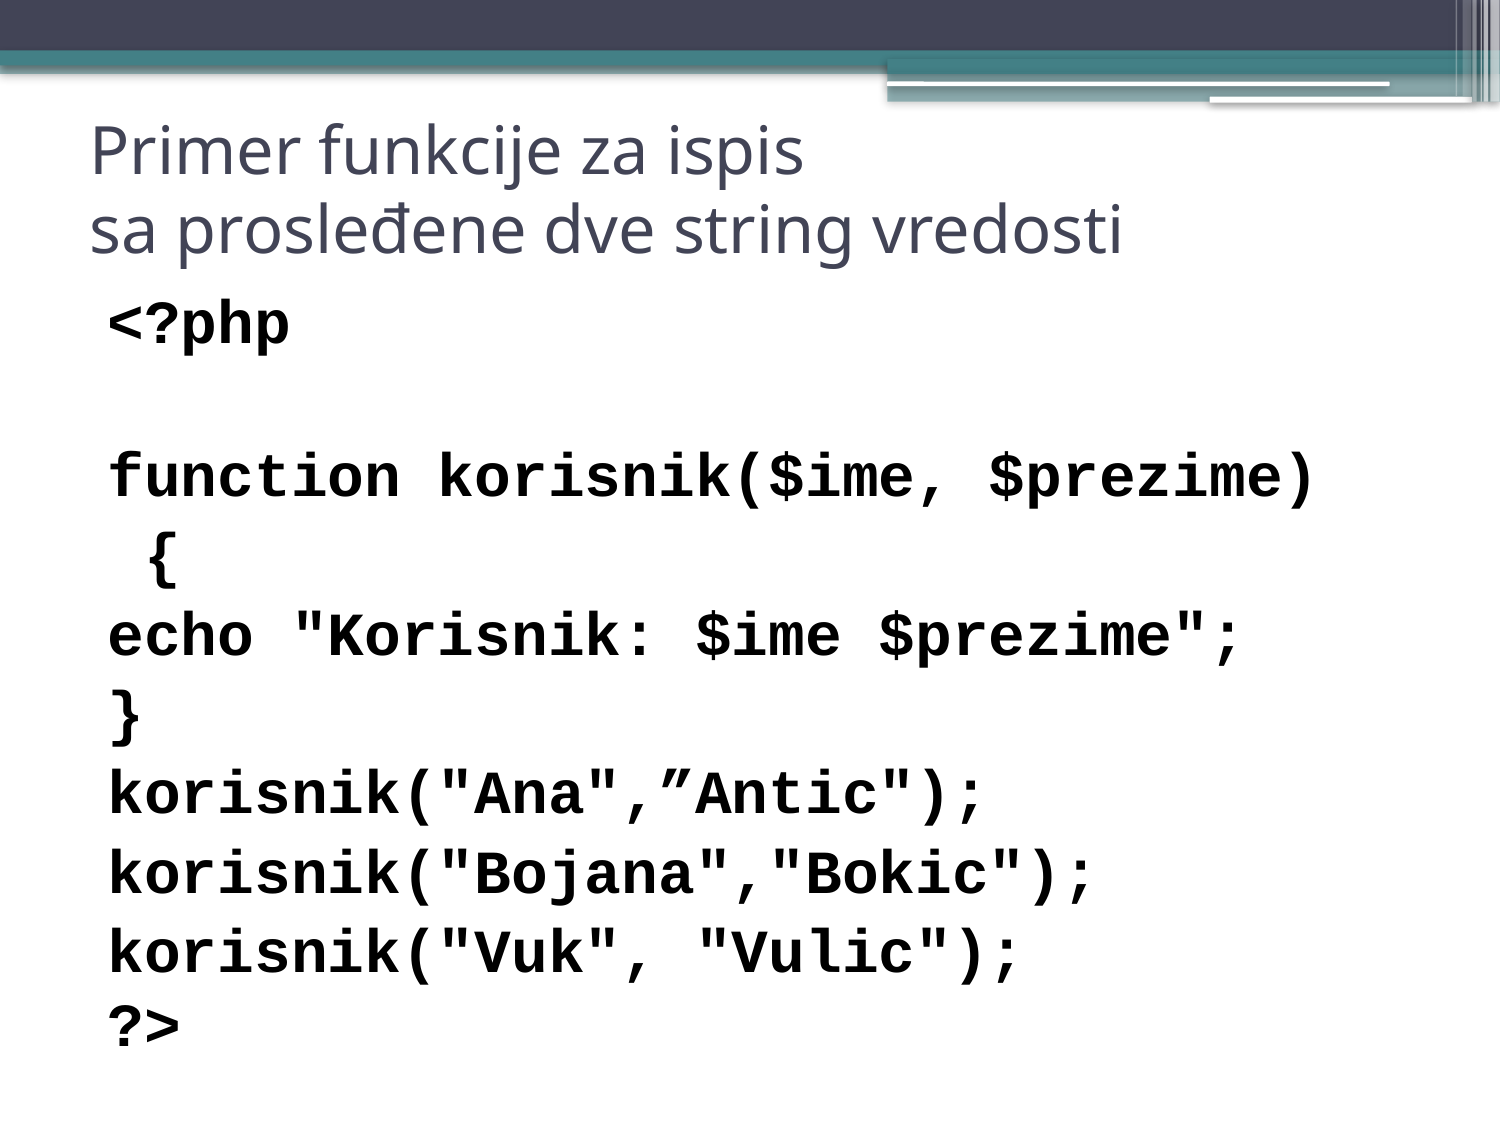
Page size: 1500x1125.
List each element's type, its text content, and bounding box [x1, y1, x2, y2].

list <?php function korisnik($ime, $prezime) { echo "Korisnik: $ime $prezime"; } korisnik("Ana",”Antic"); korisnik("Bojana","Bokic"); korisnik("Vuk", "Vulic"); ?> [75, 275, 1463, 1079]
title Primer funkcije za ispis sa prosleđene dve string vredosti [75, 99, 1425, 275]
